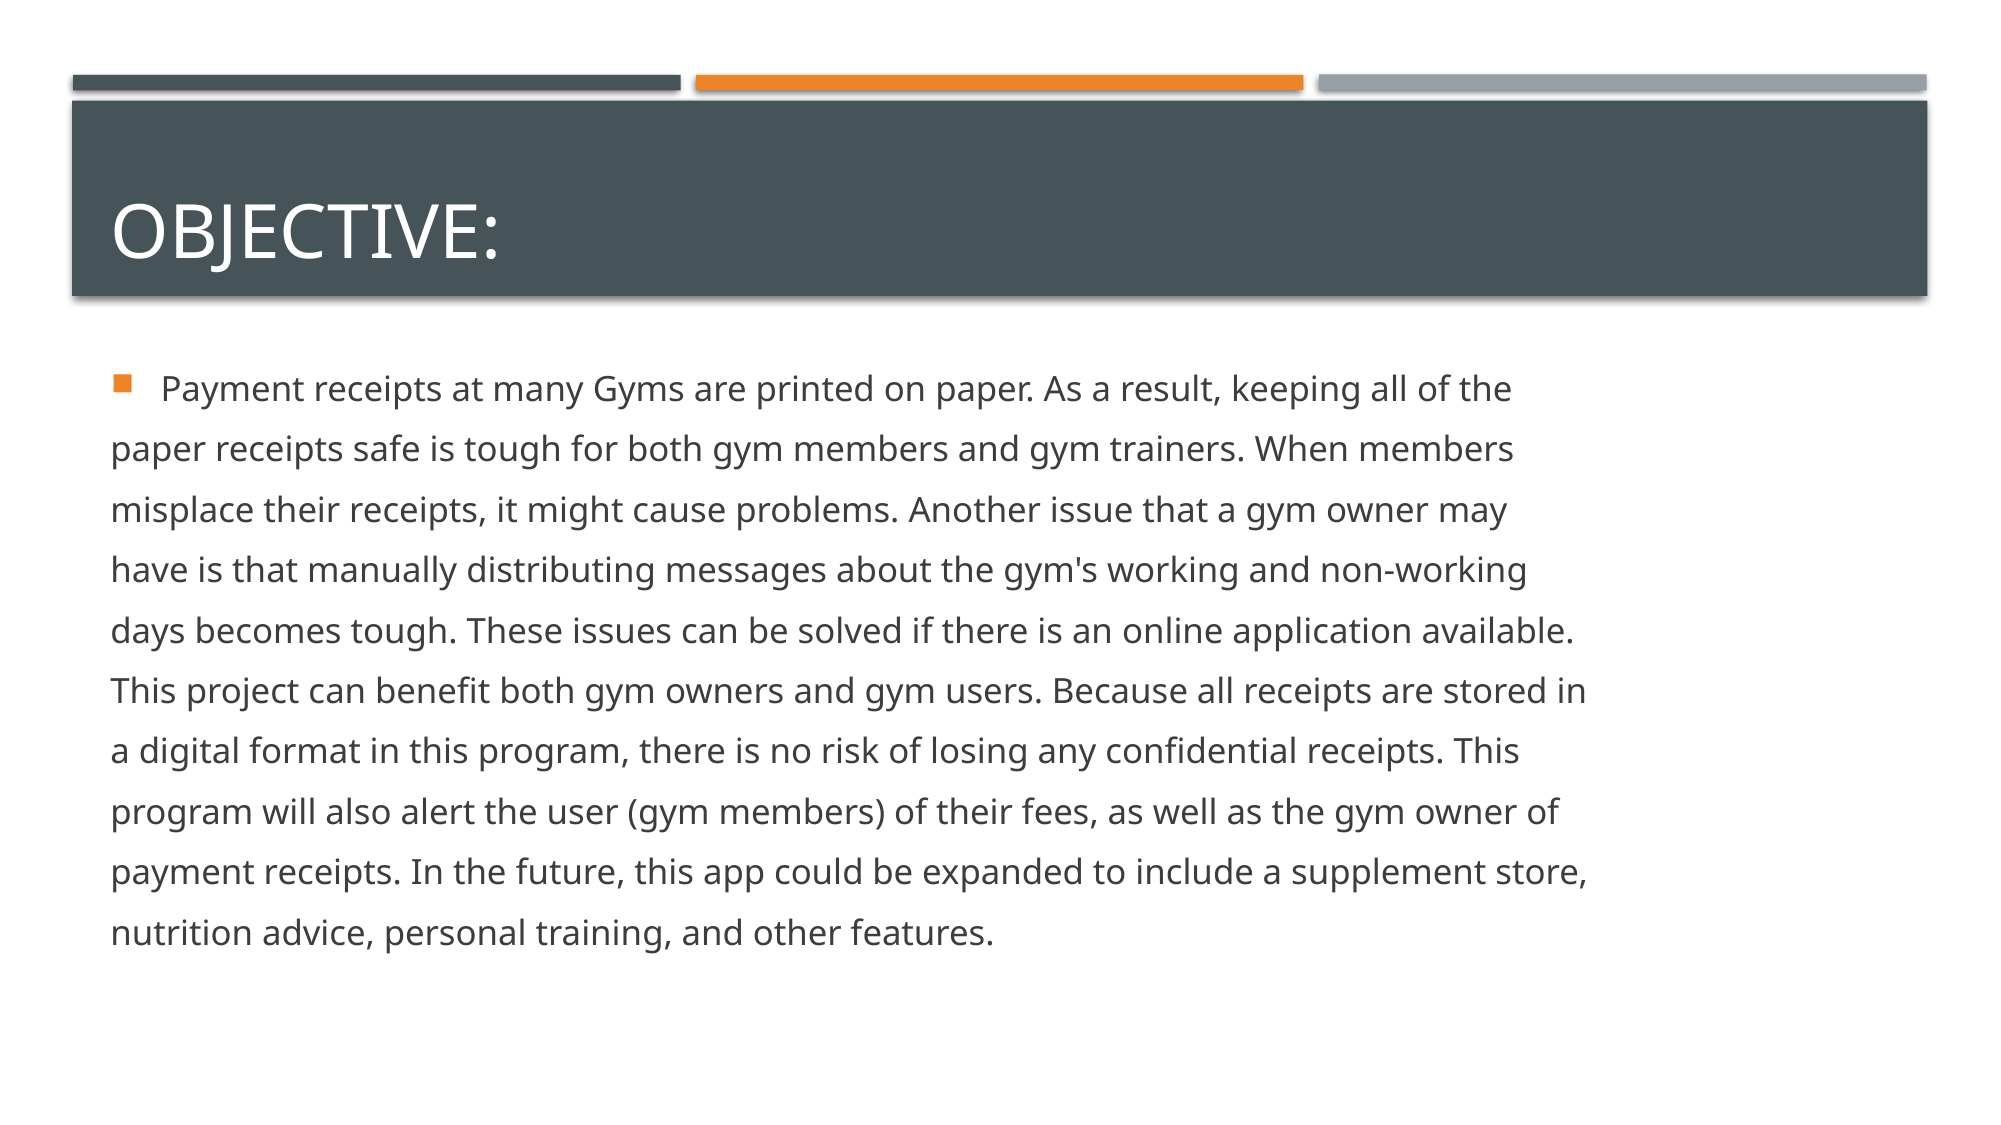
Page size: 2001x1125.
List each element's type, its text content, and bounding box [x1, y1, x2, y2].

list Payment receipts at many Gyms are printed on paper. As a result, keeping all of the paper receipts safe is tough for both gym members and gym trainers. When members misplace their receipts, it might cause problems. Another issue that a gym owner may have is that manually distributing messages about the gym's working and non-working days becomes tough. These issues can be solved if there is an online application available. This project can benefit both gym owners and gym users. Because all receipts are stored in a digital format in this program, there is no risk of losing any confidential receipts. This program will also alert the user (gym members) of their fees, as well as the gym owner of payment receipts. In the future, this app could be expanded to include a supplement store, nutrition advice, personal training, and other features. [95, 357, 1905, 962]
title Objective: [95, 115, 1905, 282]
